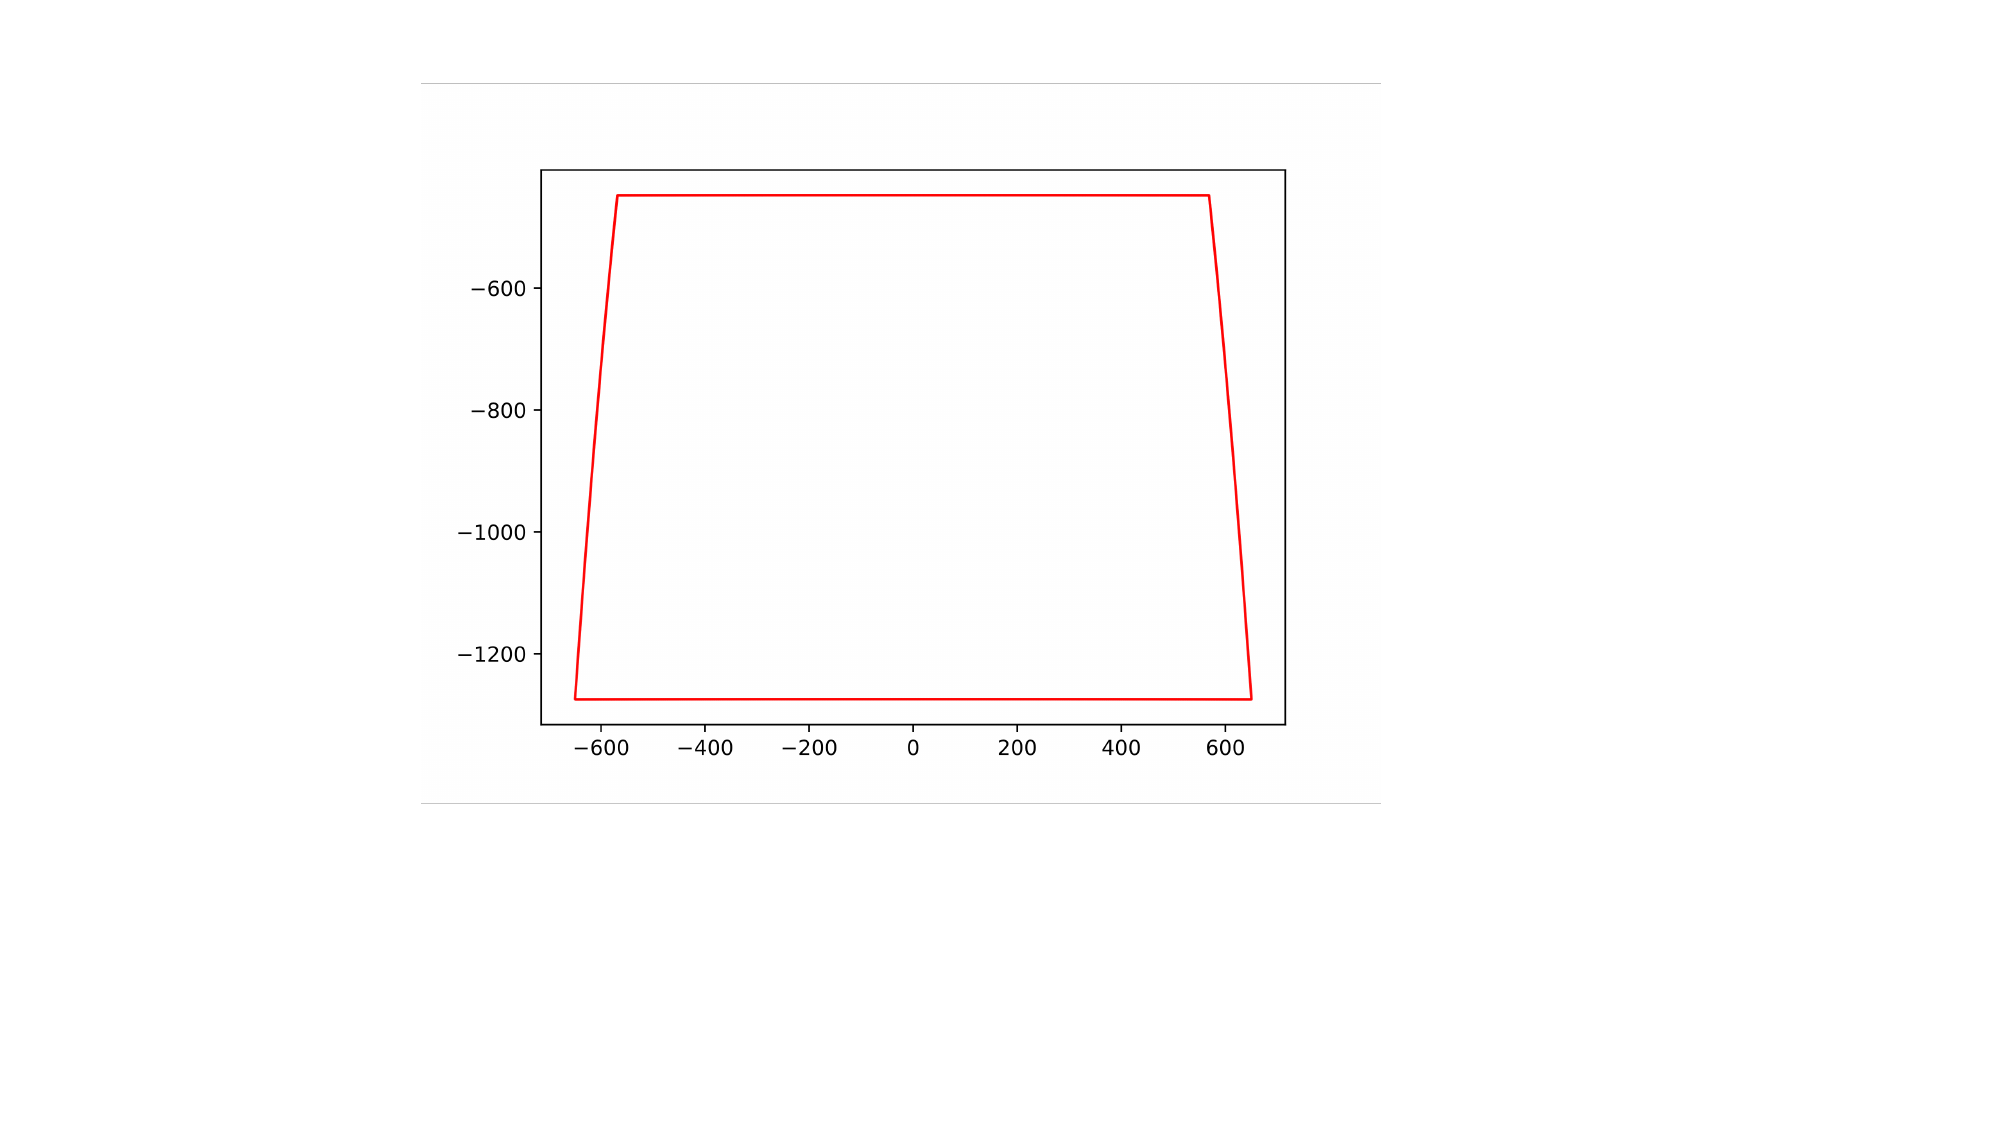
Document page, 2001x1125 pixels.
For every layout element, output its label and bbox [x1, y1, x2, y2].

picture [421, 83, 1381, 805]
